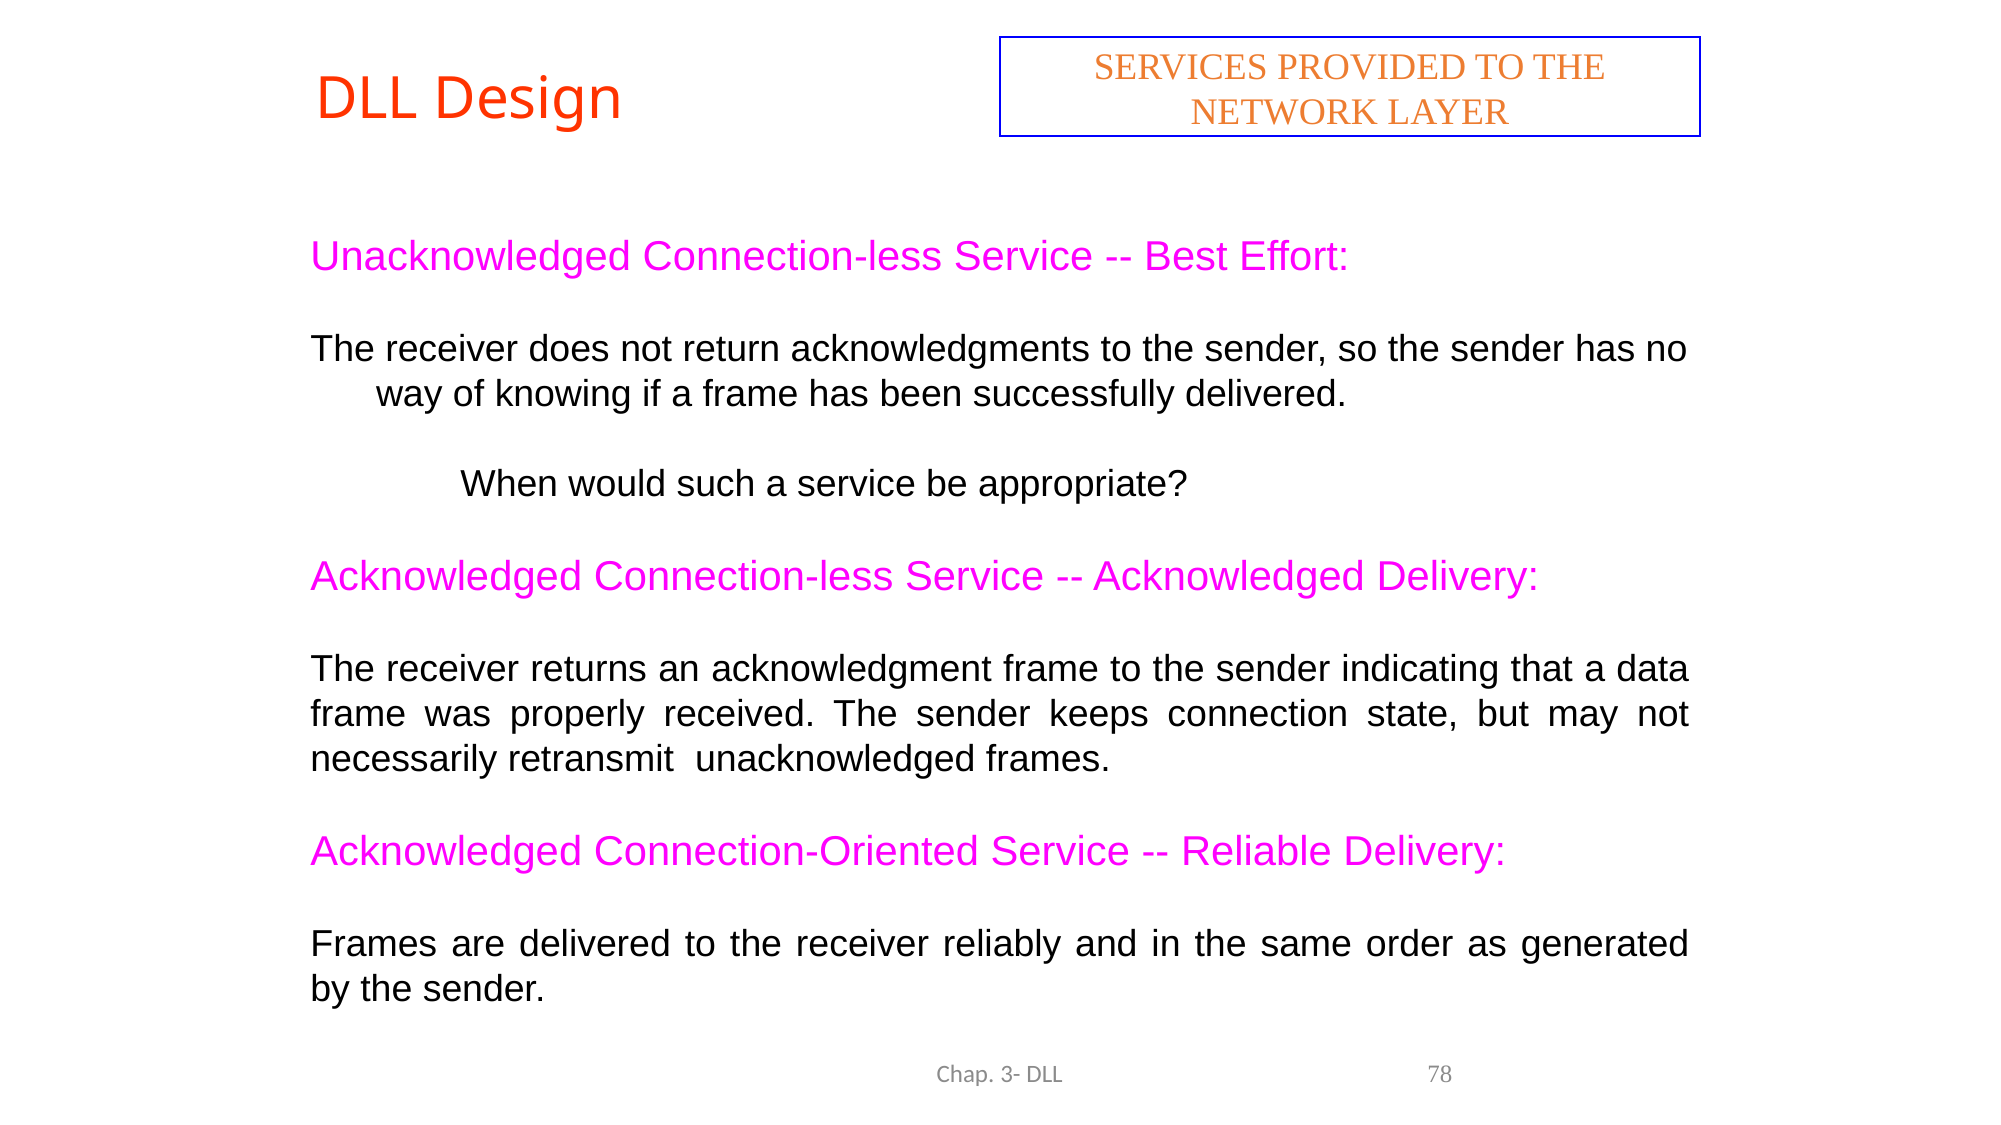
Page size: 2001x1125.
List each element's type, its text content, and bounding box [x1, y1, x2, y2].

footer Chap. 3- DLL [662, 1059, 1338, 1103]
title DLL Design [300, 37, 863, 163]
text_box Unacknowledged Connection-less Service -- Best Effort: The receiver does not return acknowledgments to the sender, so the sender has no way of knowing if a frame has been successfully delivered. When would such a service be appropriate? Acknowledged Connection-less Service -- Acknowledged Delivery: The receiver returns an acknowledgment frame to the sender indicating that a data frame was properly received. The sender keeps connection state, but may not necessarily retransmit unacknowledged frames. Acknowledged Connection-Oriented Service -- Reliable Delivery: Frames are delivered to the receiver reliably and in the same order as generated by the sender. [300, 224, 1700, 1059]
slide_number 78 [1412, 1042, 1863, 1103]
text_box SERVICES PROVIDED TO THE NETWORK LAYER [999, 37, 1700, 136]
